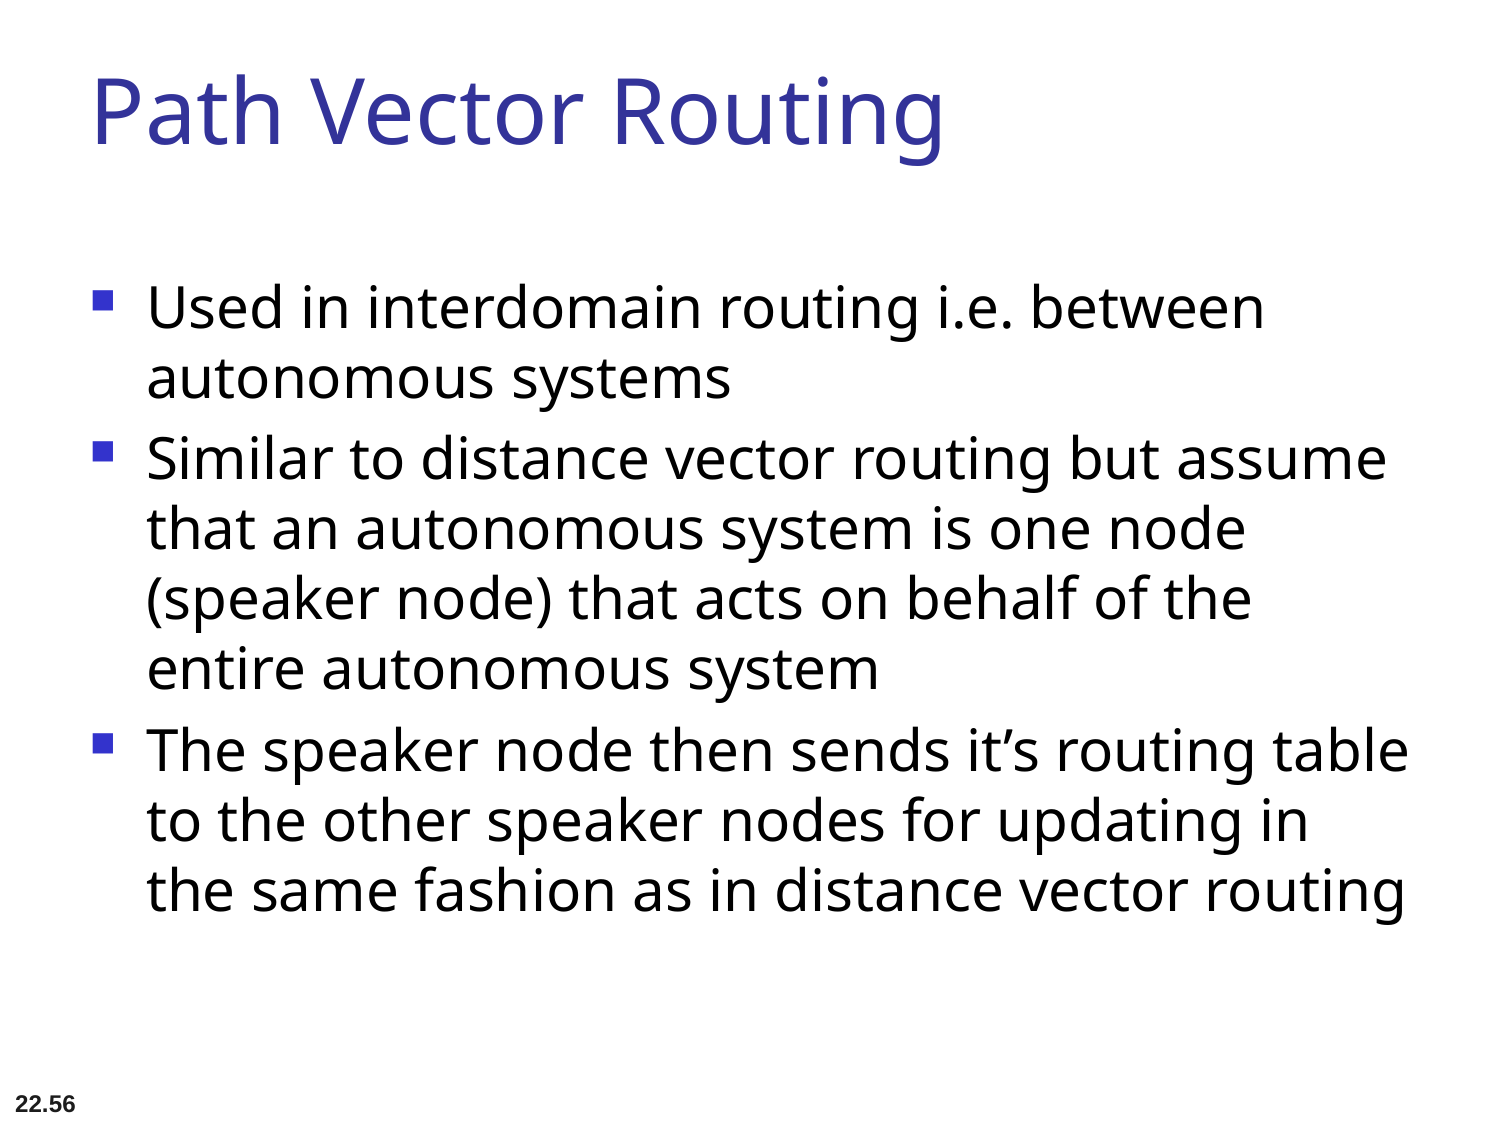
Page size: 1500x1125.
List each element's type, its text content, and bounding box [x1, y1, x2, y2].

slide_number 22.56 [0, 1049, 313, 1125]
list Used in interdomain routing i.e. between autonomous systems Similar to distance vector routing but assume that an autonomous system is one node (speaker node) that acts on behalf of the entire autonomous system The speaker node then sends it’s routing table to the other speaker nodes for updating in the same fashion as in distance vector routing [75, 262, 1425, 1005]
title Path Vector Routing [75, 45, 1425, 233]
